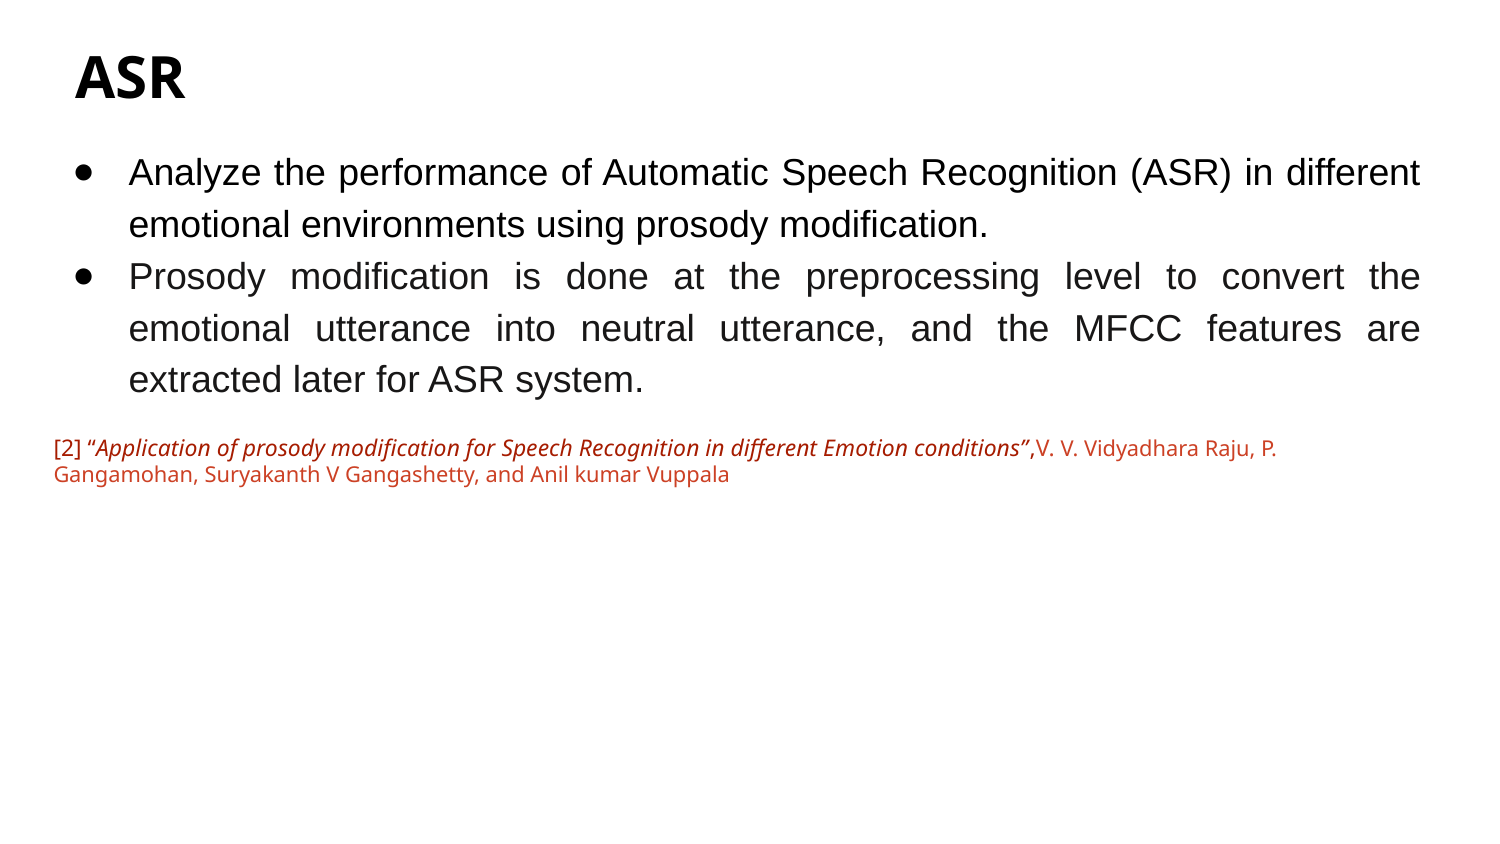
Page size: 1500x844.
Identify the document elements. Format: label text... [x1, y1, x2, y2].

title ASR [60, 25, 1440, 190]
list Analyze the performance of Automatic Speech Recognition (ASR) in different emotional environments using prosody modiﬁcation. Prosody modification is done at the preprocessing level to convert the emotional utterance into neutral utterance, and the MFCC features are extracted later for ASR system. [2] “Application of prosody modiﬁcation for Speech Recognition in different Emotion conditions”,V. V. Vidyadhara Raju, P. Gangamohan, Suryakanth V Gangashetty, and Anil kumar Vuppala [38, 126, 1437, 687]
